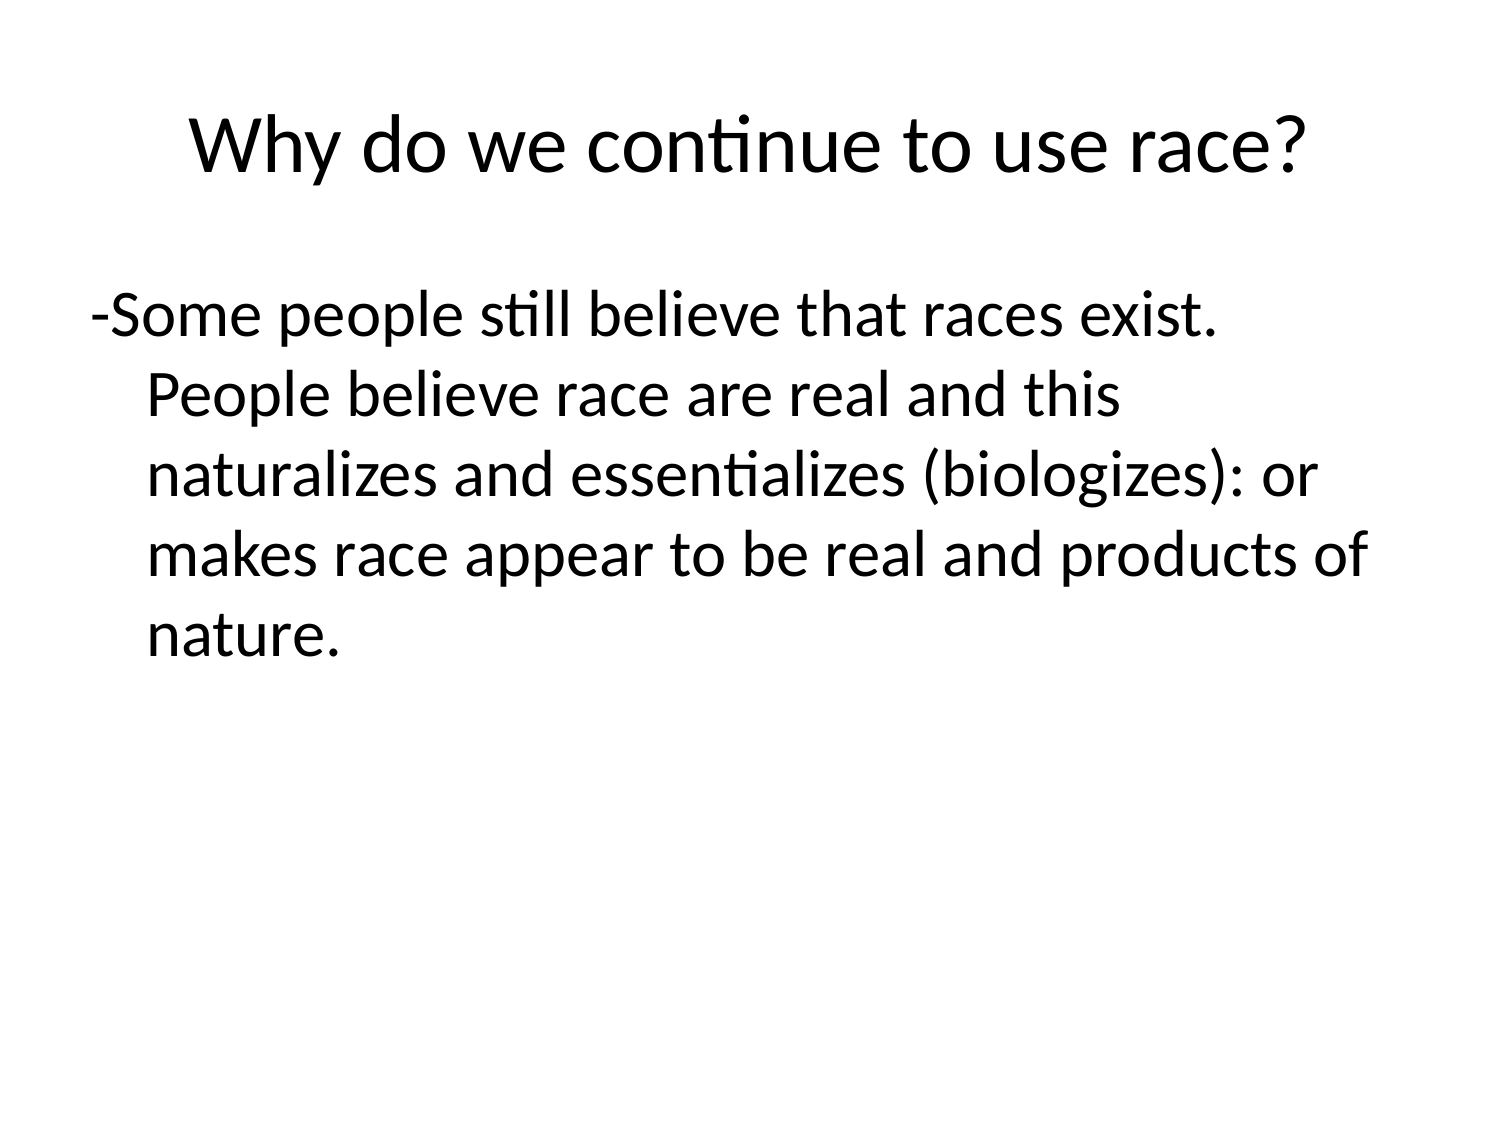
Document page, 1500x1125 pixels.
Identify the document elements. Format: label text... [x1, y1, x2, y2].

title Why do we continue to use race? [75, 45, 1425, 233]
list -Some people still believe that races exist. People believe race are real and this naturalizes and essentializes (biologizes): or makes race appear to be real and products of nature. [75, 262, 1425, 1005]
